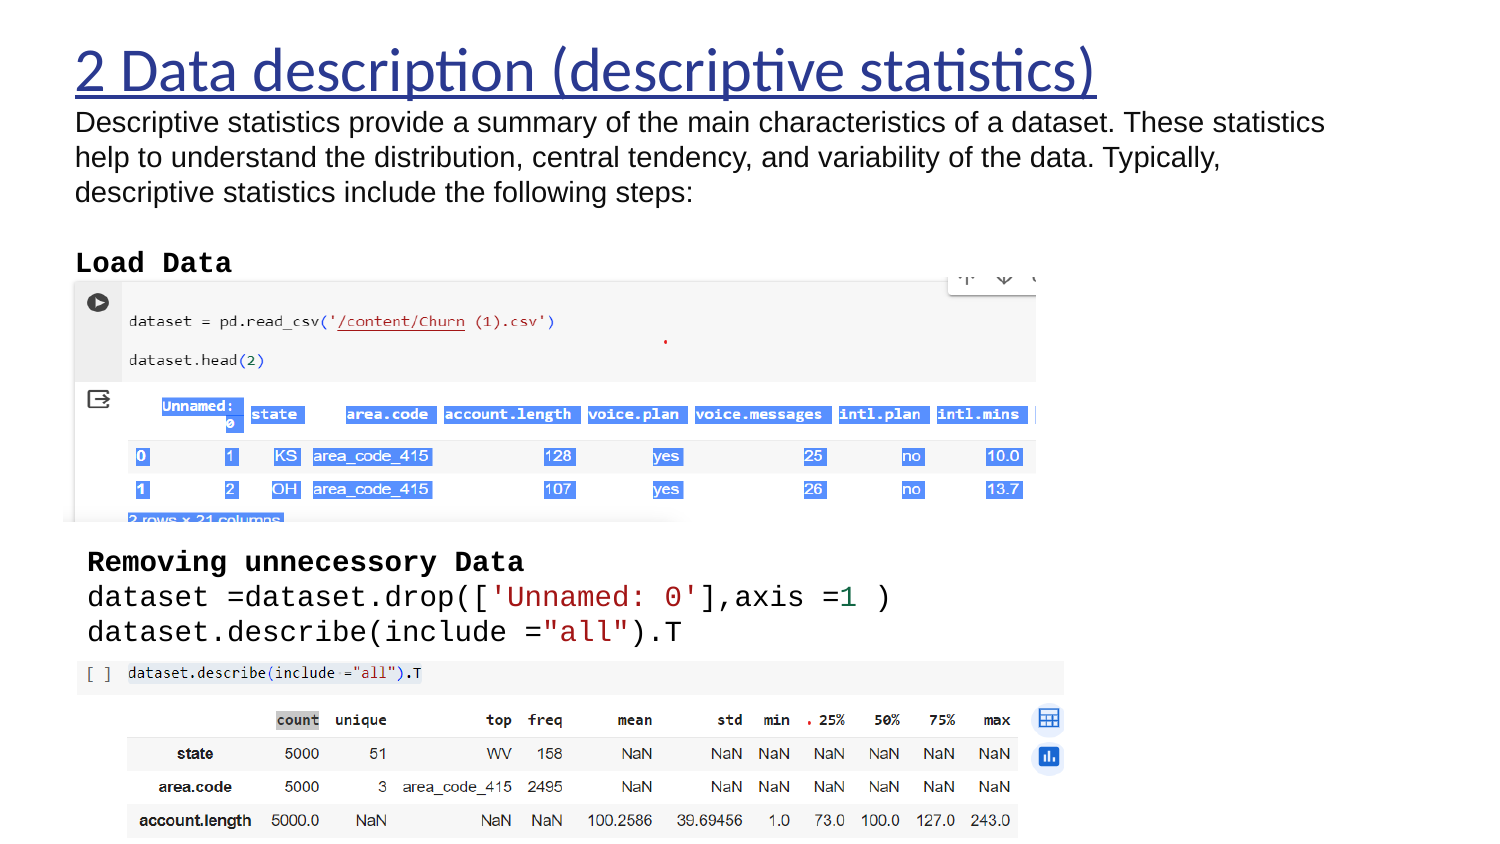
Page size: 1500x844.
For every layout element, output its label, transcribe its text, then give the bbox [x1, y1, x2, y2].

text_box Removing unnecessory Data dataset =dataset.drop(['Unnamed: 0'],axis =1 ) dataset.describe(include ="all").T [75, 537, 1369, 654]
text_box 2 Data description (descriptive statistics) Descriptive statistics provide a summary of the main characteristics of a dataset. These statistics help to understand the distribution, central tendency, and variability of the data. Typically, descriptive statistics include the following steps: Load Data [63, 22, 1357, 284]
picture [77, 660, 1065, 838]
picture [63, 277, 1036, 522]
